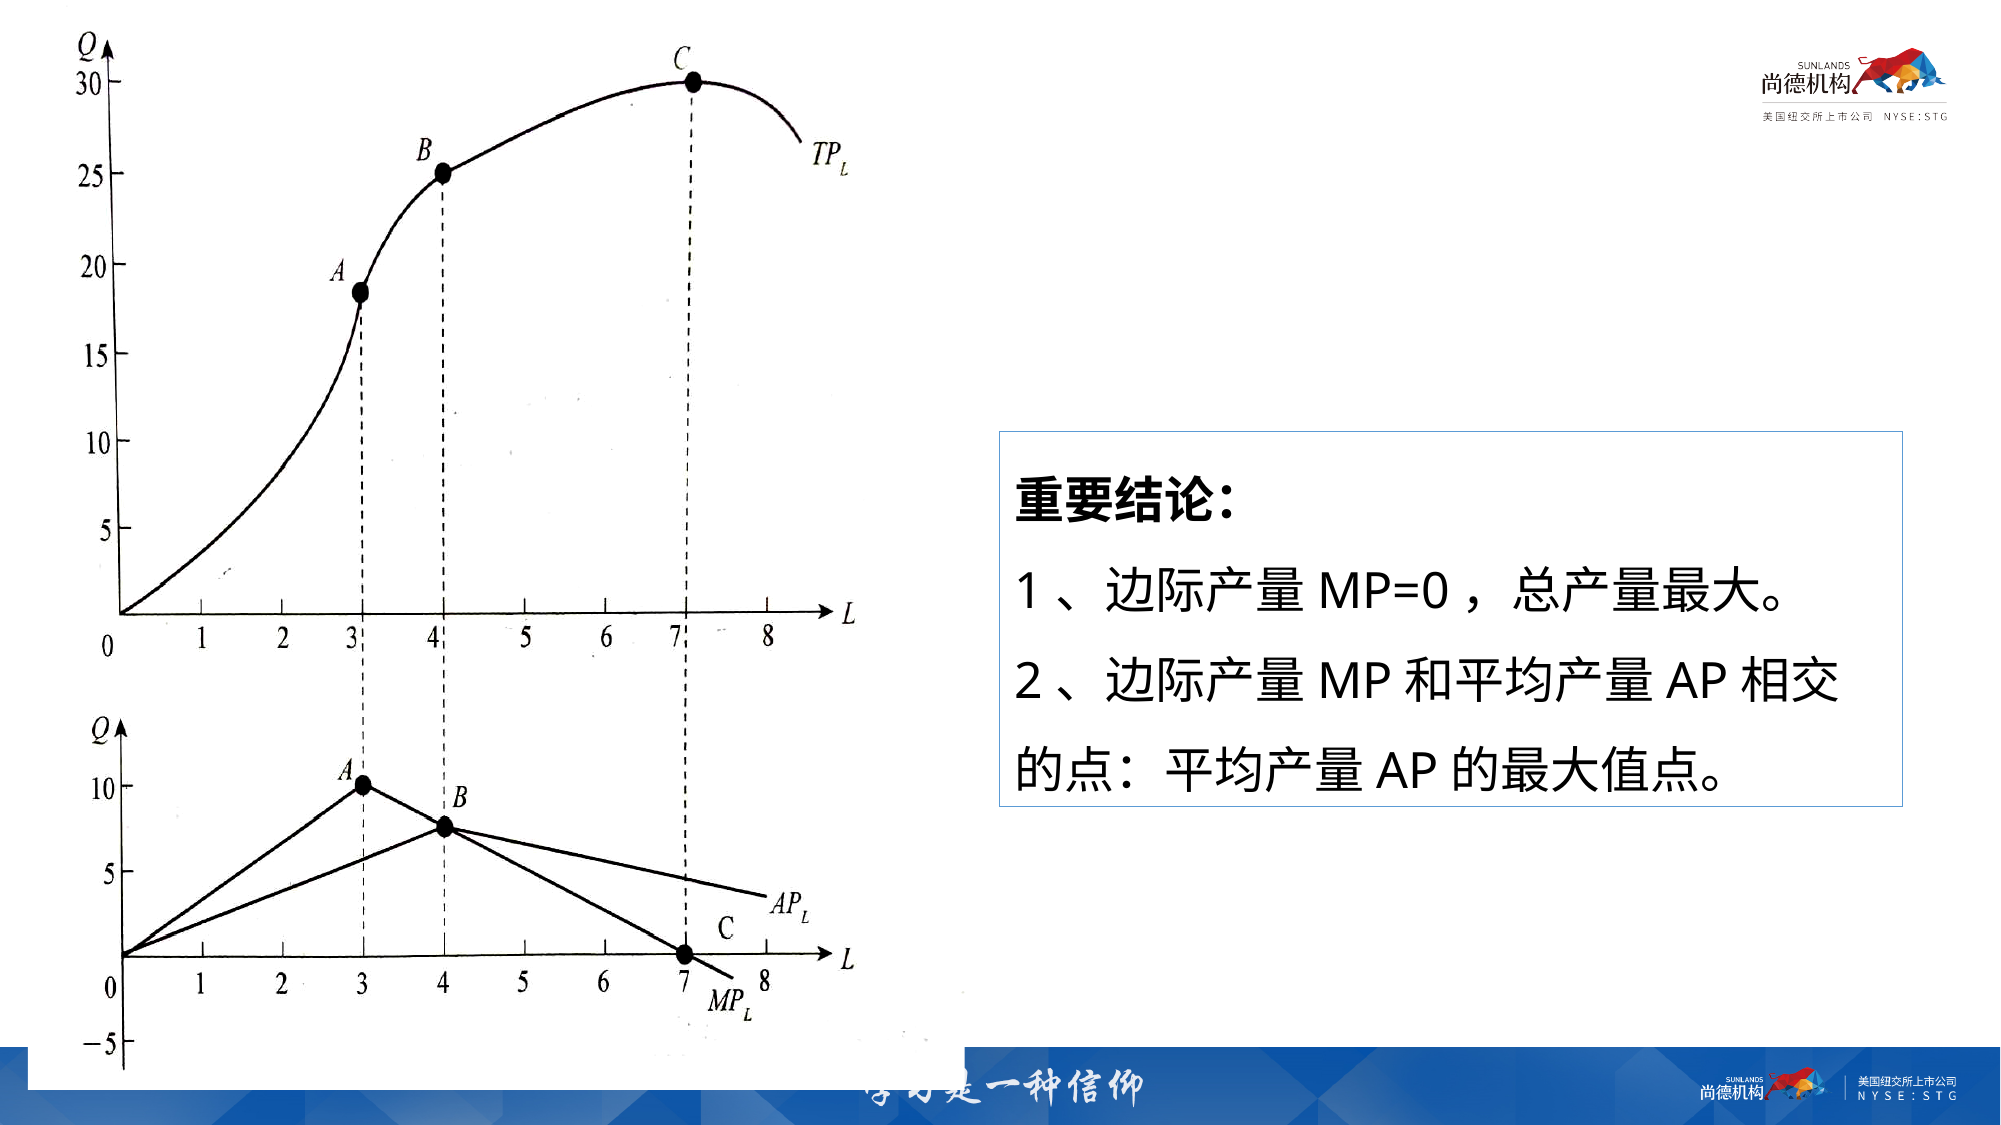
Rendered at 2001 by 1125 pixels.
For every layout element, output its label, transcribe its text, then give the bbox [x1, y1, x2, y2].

text_box 重要结论： 1、边际产量MP=0，总产量最大。 2、边际产量MP和平均产量AP相交的点：平均产量AP的最大值点。 [999, 431, 1903, 807]
picture [1720, 72, 1989, 150]
picture [1720, 19, 1989, 70]
picture [0, 0, 2001, 1125]
